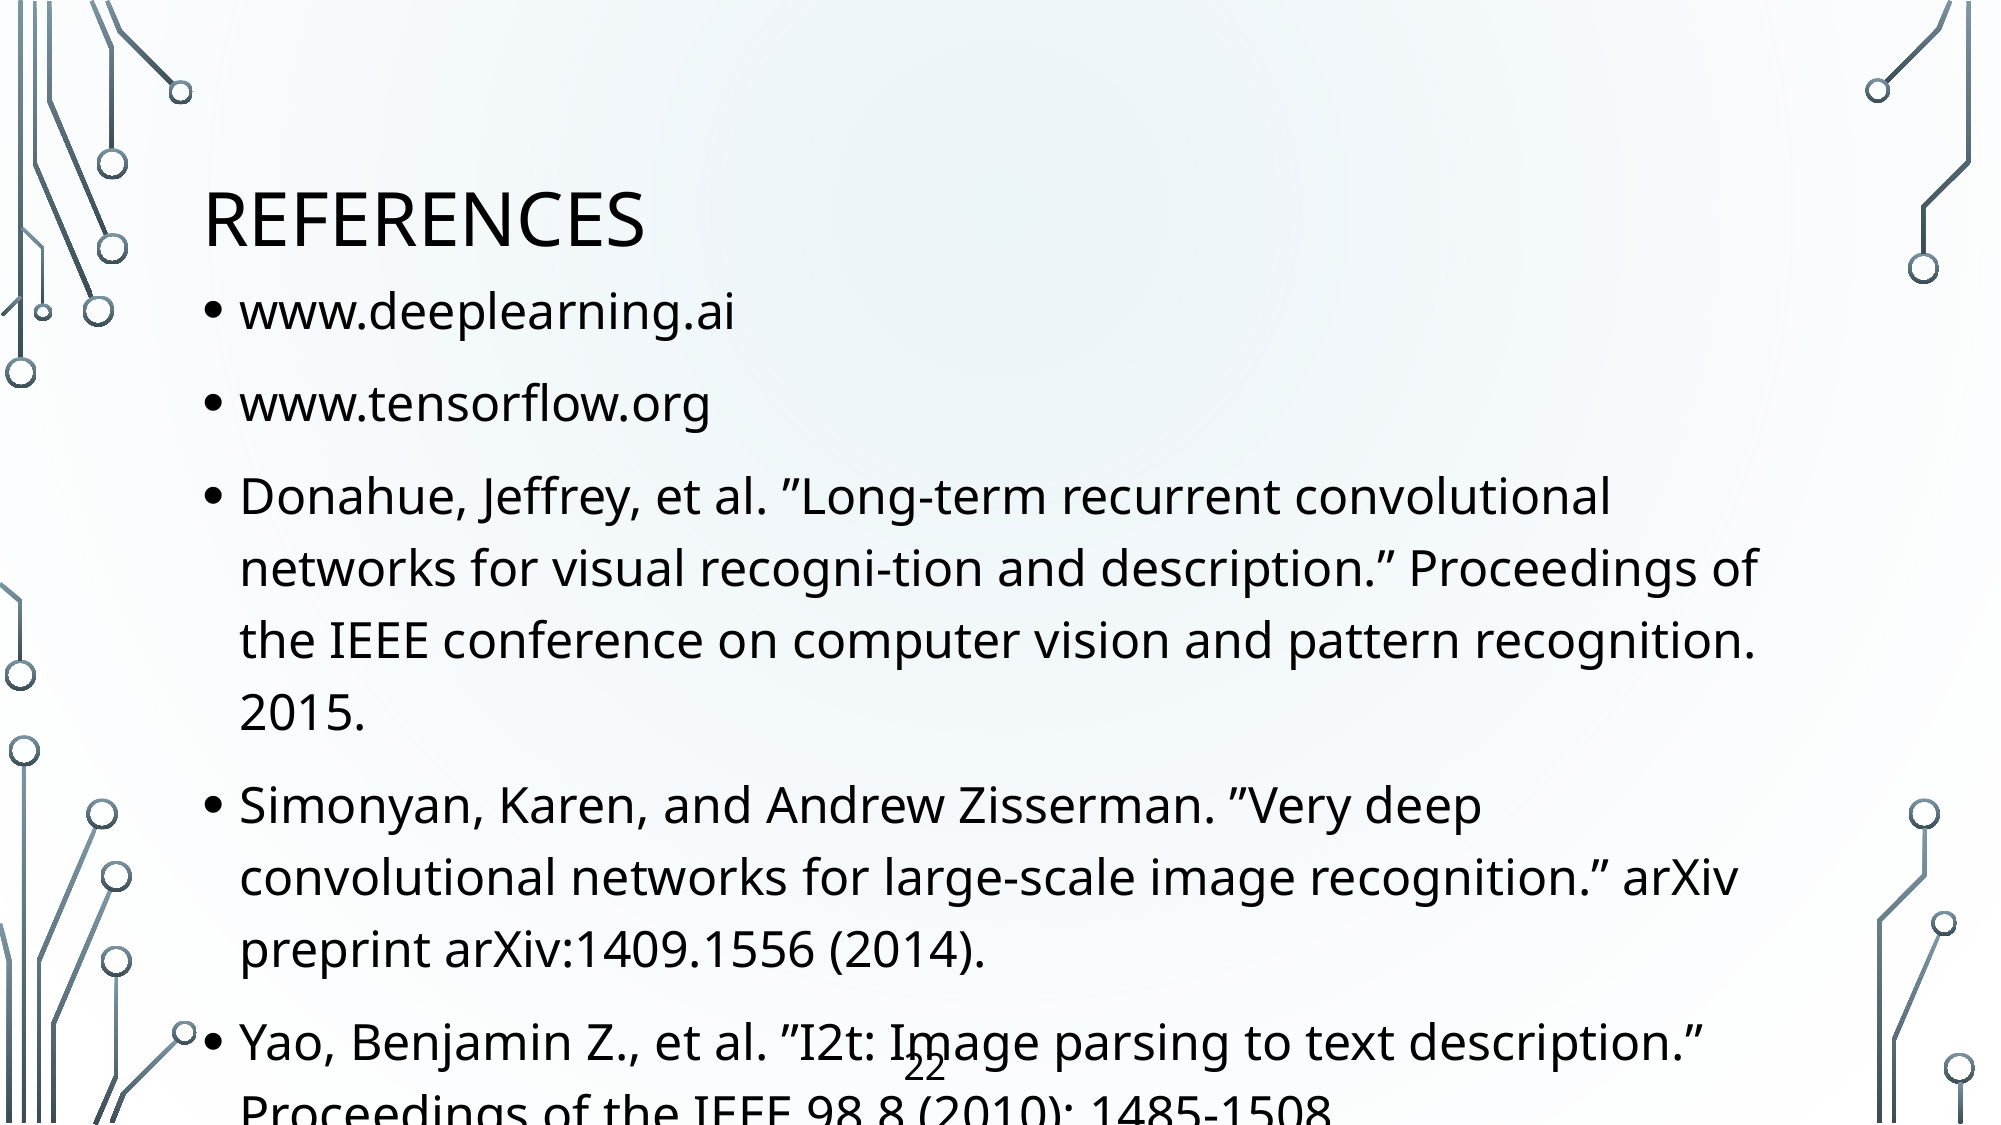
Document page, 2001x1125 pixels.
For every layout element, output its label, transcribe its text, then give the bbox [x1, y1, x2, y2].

list www.deeplearning.ai www.tensorflow.org Donahue, Jeffrey, et al. ”Long-term recurrent convolutional networks for visual recogni-tion and description.” Proceedings of the IEEE conference on computer vision and pattern recognition. 2015. Simonyan, Karen, and Andrew Zisserman. ”Very deep convolutional networks for large-scale image recognition.” arXiv preprint arXiv:1409.1556 (2014). Yao, Benjamin Z., et al. ”I2t: Image parsing to text description.” Proceedings of the IEEE 98.8 (2010): 1485-1508. [187, 259, 1813, 1062]
text_box 22 [821, 1035, 1029, 1095]
title References [187, 101, 1813, 259]
